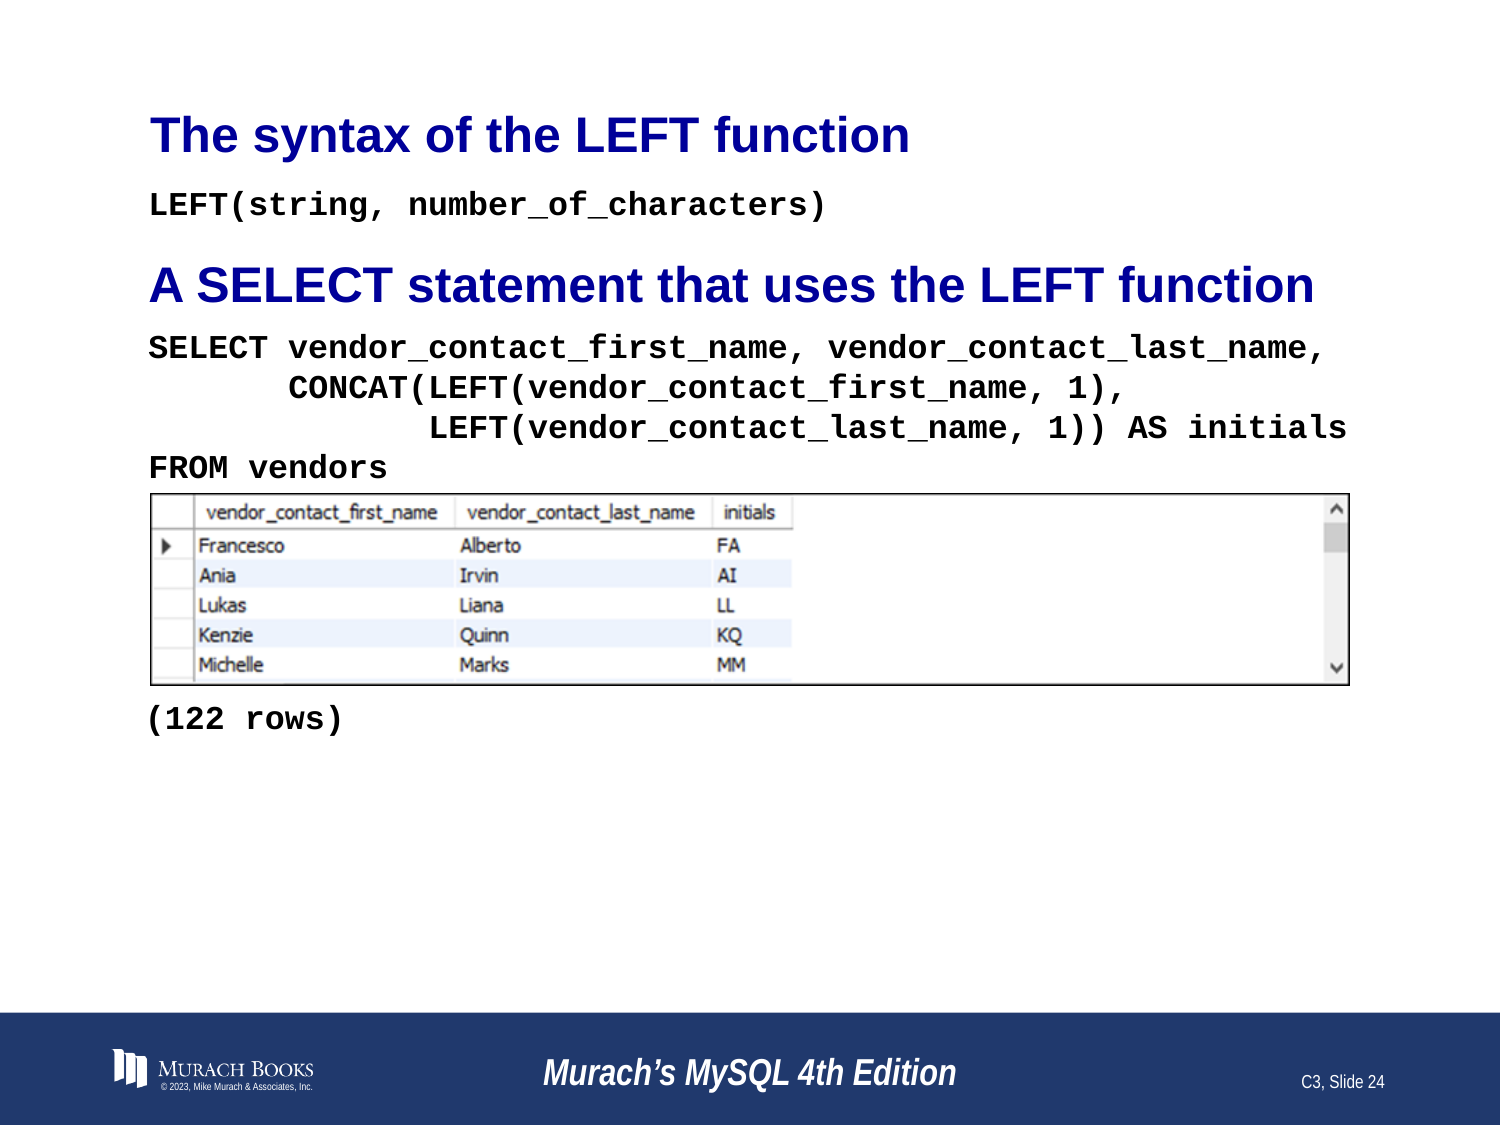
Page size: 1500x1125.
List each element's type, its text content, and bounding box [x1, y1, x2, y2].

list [149, 493, 1351, 686]
list (122 rows) [129, 688, 1339, 789]
slide_number C3, Slide 24 [1087, 1025, 1400, 1100]
slide_number Murach’s MySQL 4th Edition [450, 1025, 1050, 1100]
footer © 2023, Mike Murach & Associates, Inc. [12, 1025, 450, 1100]
title The syntax of the LEFT function [150, 102, 1350, 164]
list LEFT(string, number_of_characters) A SELECT statement that uses the LEFT function SELECT vendor_contact_first_name, vendor_contact_last_name, CONCAT(LEFT(vendor_contact_first_name, 1), LEFT(vendor_contact_last_name, 1)) AS initials FROM vendors [133, 174, 1375, 450]
